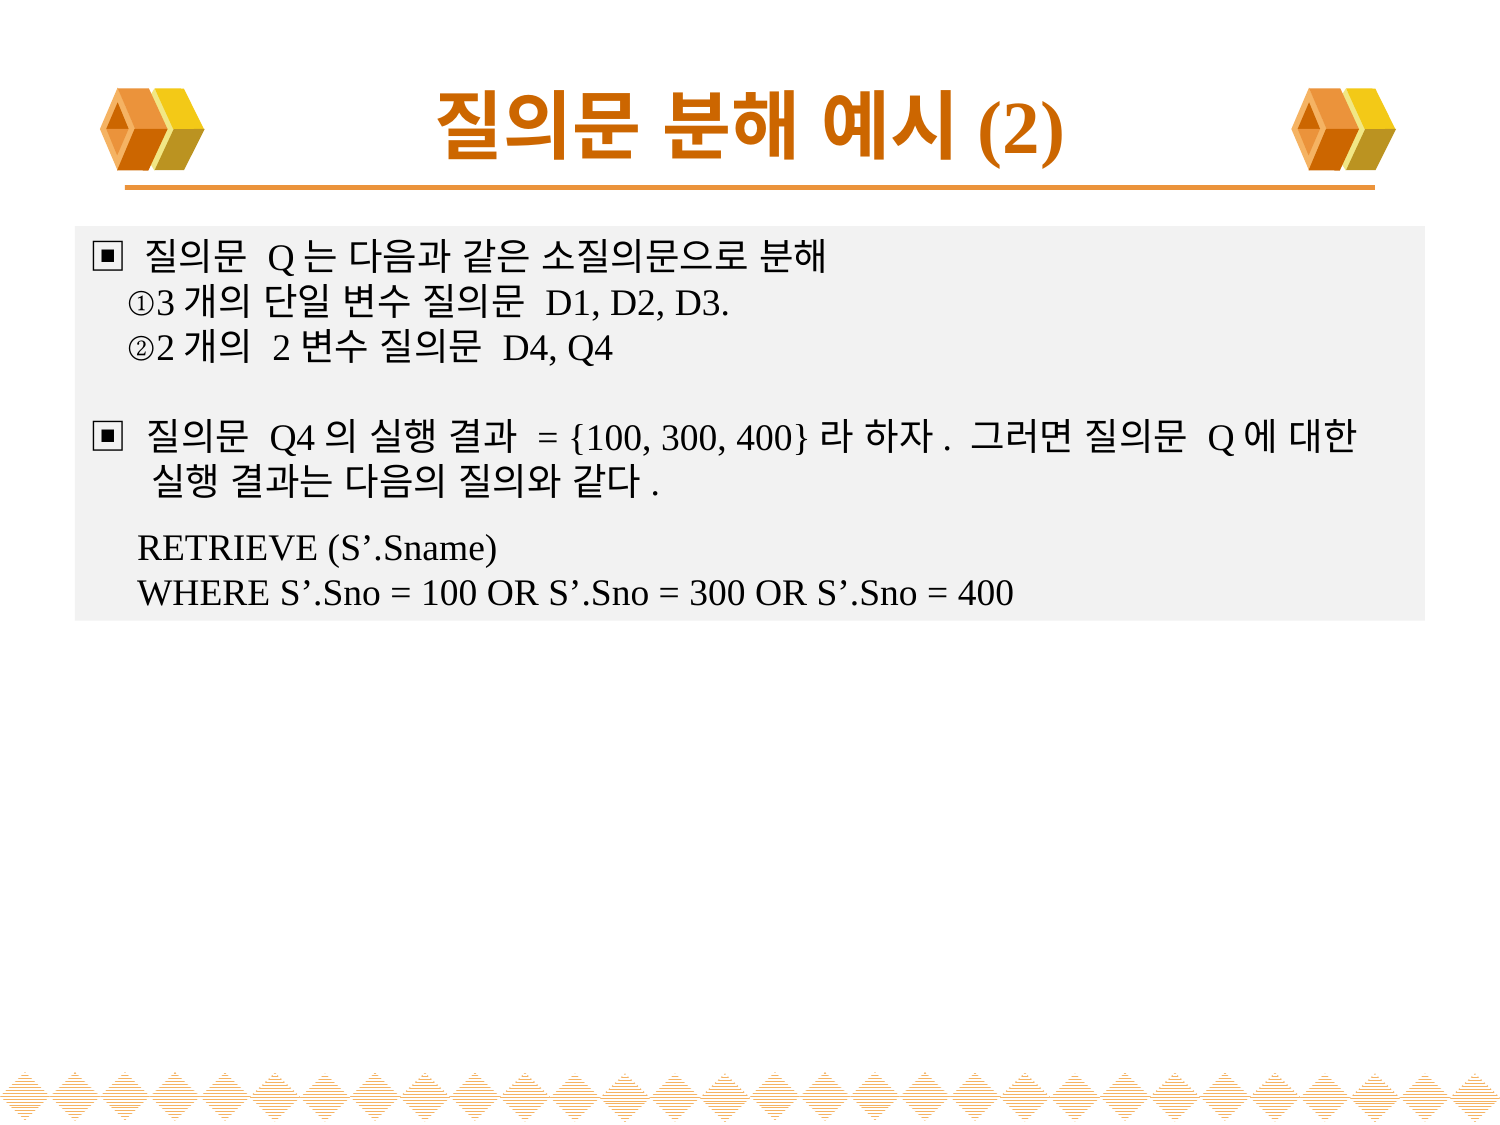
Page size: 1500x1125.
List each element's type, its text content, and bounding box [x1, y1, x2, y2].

title 질의문 분해 예시(2) [75, 59, 1425, 188]
text_box ▣ 질의문 Q는 다음과 같은 소질의문으로 분해 ①3개의 단일 변수 질의문 D1, D2, D3. ②2개의 2변수 질의문 D4, Q4 ▣ 질의문 Q4의 실행 결과 = {100, 300, 400}라 하자. 그러면 질의문 Q에 대한 실행 결과는 다음의 질의와 같다. RETRIEVE (S’.Sname) WHERE S’.Sno = 100 OR S’.Sno = 300 OR S’.Sno = 400 [74, 226, 1425, 621]
